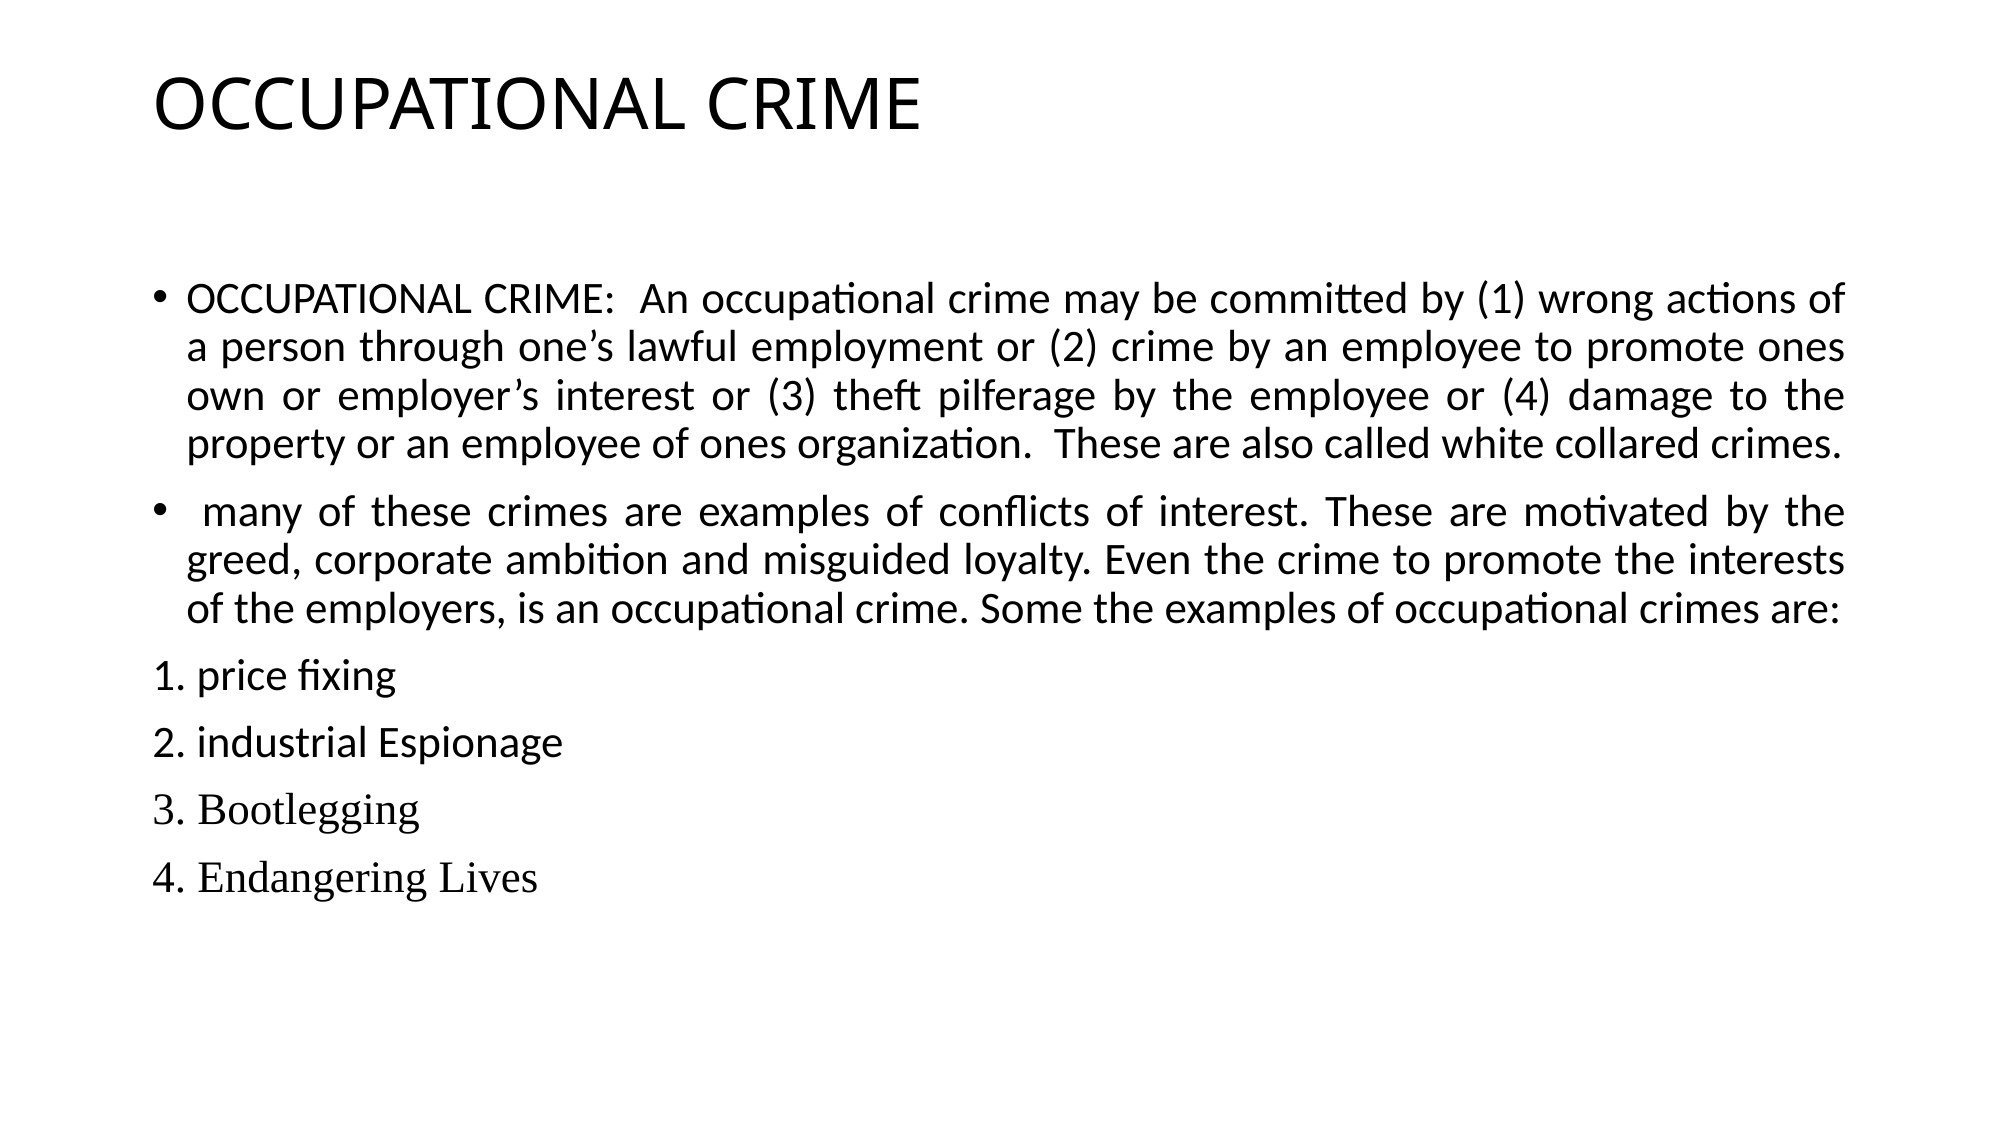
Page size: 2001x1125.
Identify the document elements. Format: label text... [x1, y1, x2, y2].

title OCCUPATIONAL CRIME [137, 59, 1863, 153]
list OCCUPATIONAL CRIME: An occupational crime may be committed by (1) wrong actions of a person through one’s lawful employment or (2) crime by an employee to promote ones own or employer’s interest or (3) theft pilferage by the employee or (4) damage to the property or an employee of ones organization. These are also called white collared crimes. many of these crimes are examples of conflicts of interest. These are motivated by the greed, corporate ambition and misguided loyalty. Even the crime to promote the interests of the employers, is an occupational crime. Some the examples of occupational crimes are: 1. price fixing 2. industrial Espionage 3. Bootlegging 4. Endangering Lives [137, 194, 1863, 1014]
